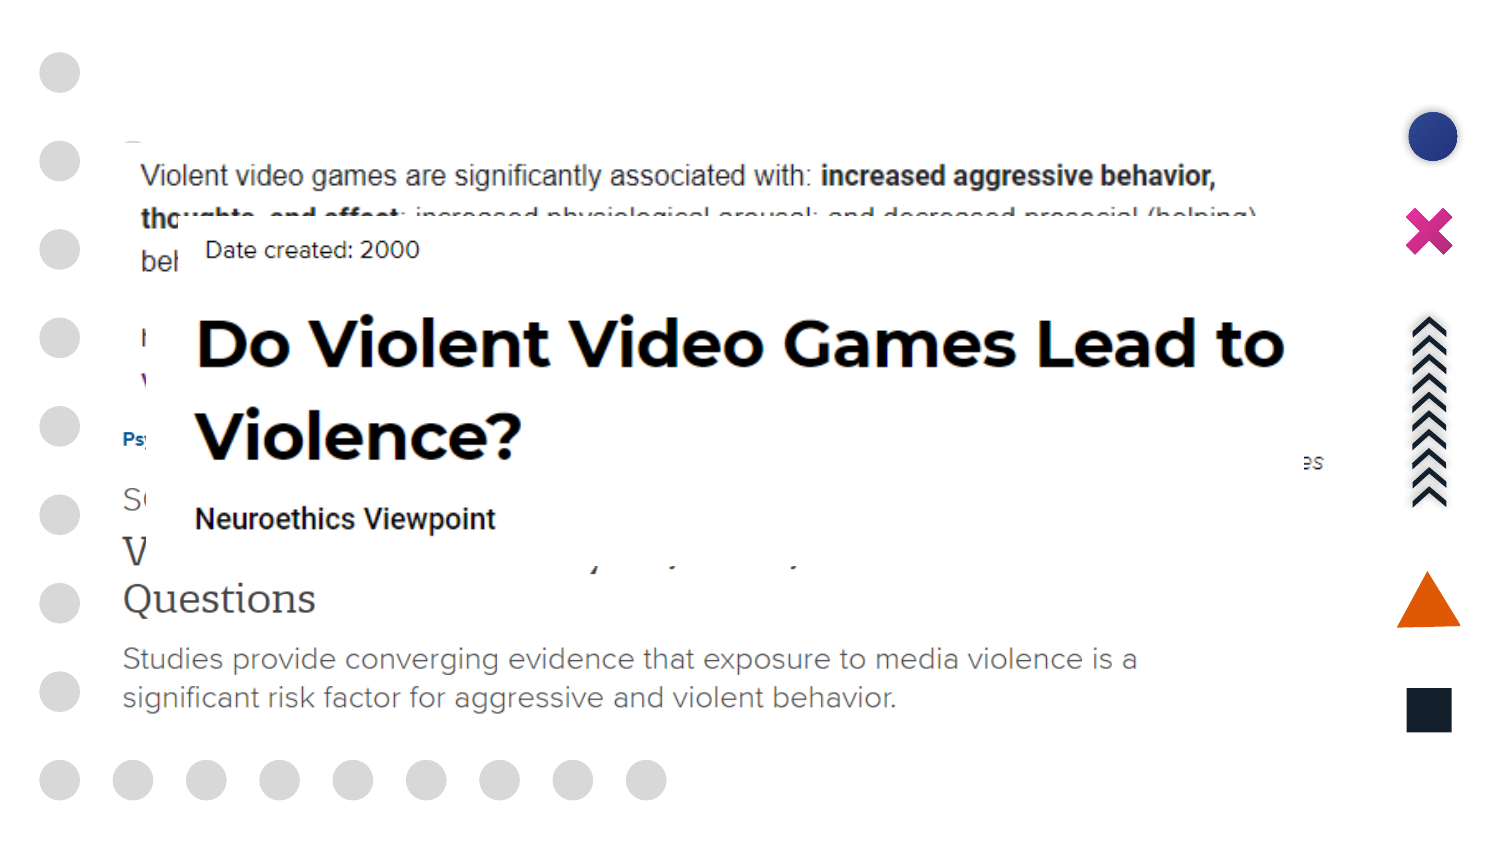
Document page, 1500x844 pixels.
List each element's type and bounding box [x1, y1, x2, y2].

picture [102, 143, 1353, 756]
